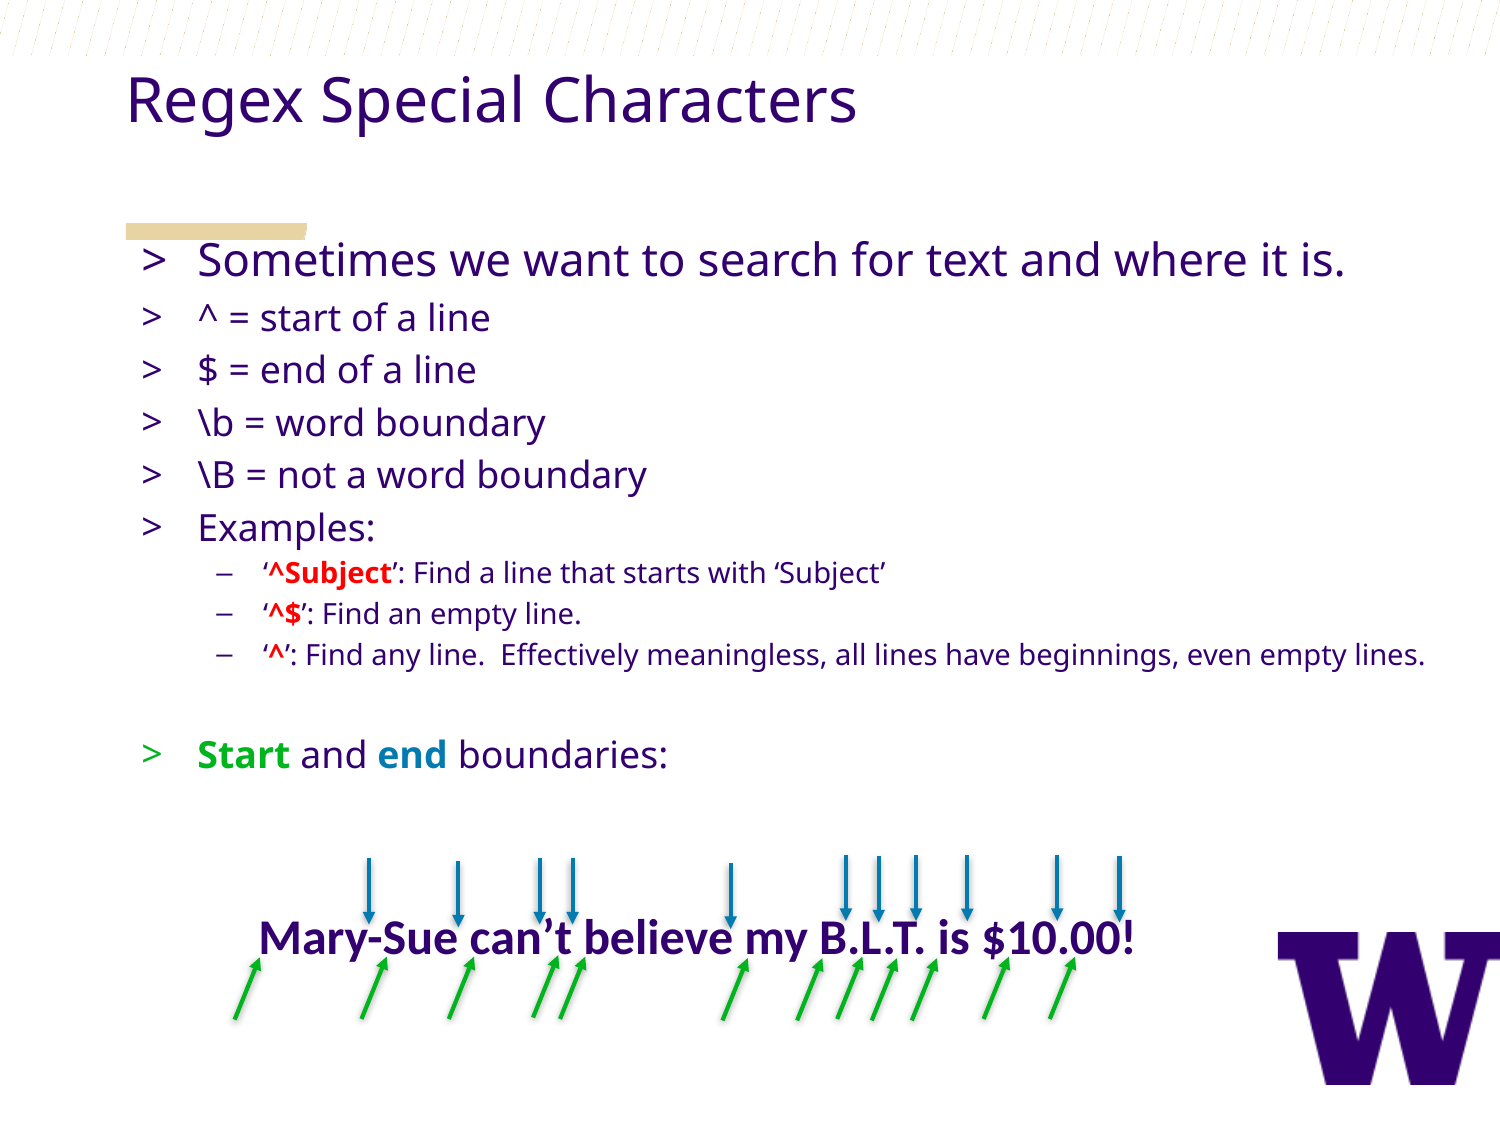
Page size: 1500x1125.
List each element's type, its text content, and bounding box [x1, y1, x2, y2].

picture [0, 0, 1500, 56]
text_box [532, 954, 559, 1018]
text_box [871, 957, 898, 1021]
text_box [983, 956, 1010, 1020]
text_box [796, 957, 823, 1021]
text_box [836, 956, 863, 1020]
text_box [234, 956, 261, 1020]
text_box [559, 956, 586, 1020]
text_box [911, 957, 938, 1021]
list Regex Special Characters [110, 60, 1453, 224]
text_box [1049, 956, 1076, 1020]
list Sometimes we want to search for text and where it is. ^ = start of a line $ = end of a line \b = word boundary \B = not a word boundary Examples: ‘^Subject’: Find a line that starts with ‘Subject’ ‘^$’: Find an empty line. ‘^’: Find any line. Effectively meaningless, all lines have beginnings, even empty lines. Start and end boundaries: [126, 223, 1472, 798]
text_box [361, 956, 387, 1020]
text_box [448, 956, 475, 1020]
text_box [722, 957, 748, 1021]
text_box Mary-Sue can’t believe my B.L.T. is $10.00! [243, 897, 1202, 973]
